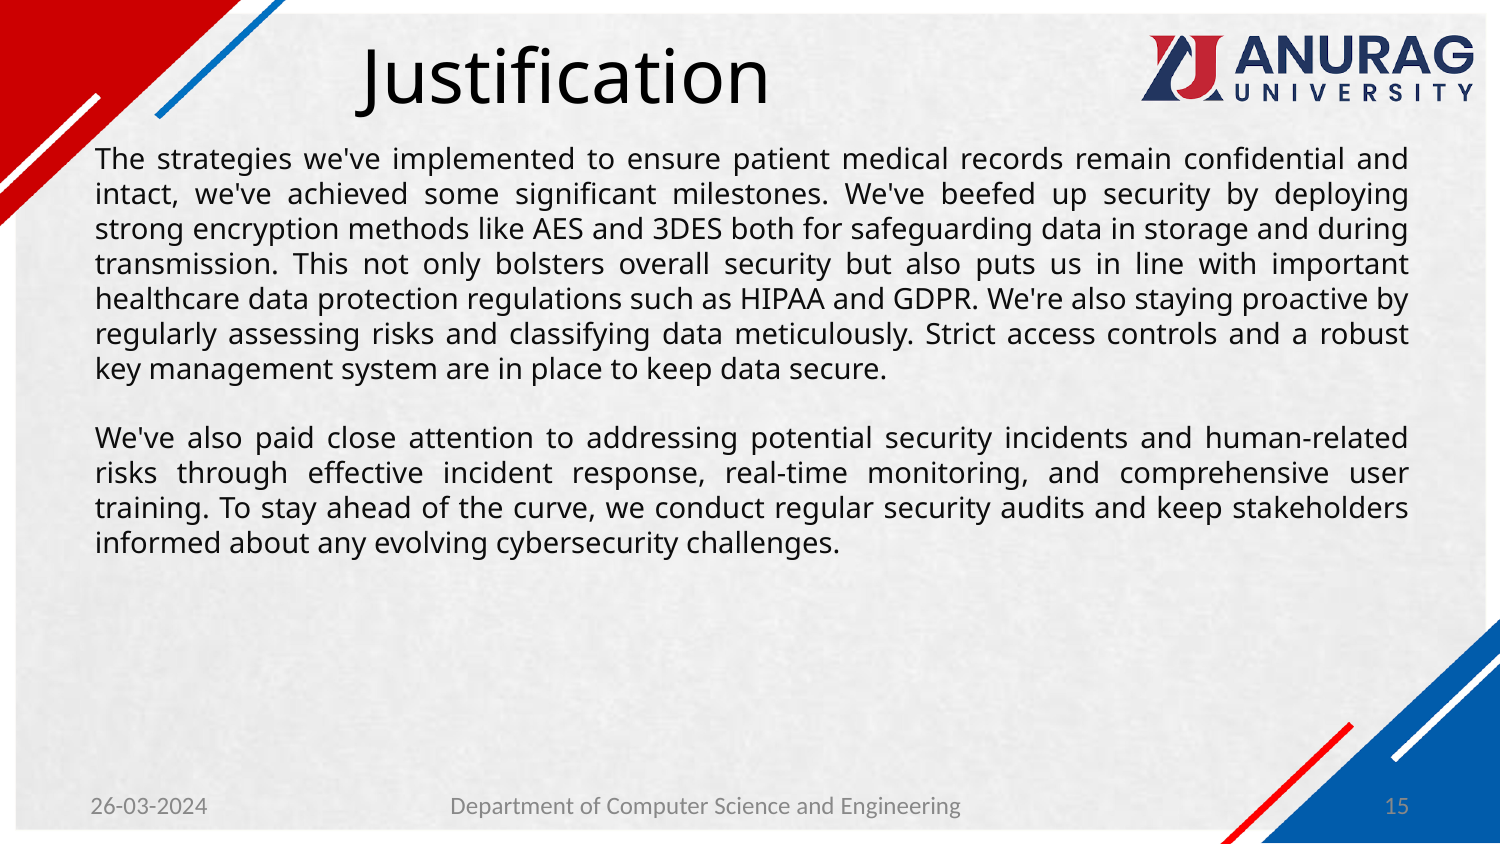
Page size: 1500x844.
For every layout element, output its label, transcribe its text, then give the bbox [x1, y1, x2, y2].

footer Department of Computer Science and Engineering [425, 782, 988, 827]
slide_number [75, 782, 425, 827]
text_box The strategies we've implemented to ensure patient medical records remain confidential and intact, we've achieved some significant milestones. We've beefed up security by deploying strong encryption methods like AES and 3DES both for safeguarding data in storage and during transmission. This not only bolsters overall security but also puts us in line with important healthcare data protection regulations such as HIPAA and GDPR. We're also staying proactive by regularly assessing risks and classifying data meticulously. Strict access controls and a robust key management system are in place to keep data secure. We've also paid close attention to addressing potential security incidents and human-related risks through effective incident response, real-time monitoring, and comprehensive user training. To stay ahead of the curve, we conduct regular security audits and keep stakeholders informed about any evolving cybersecurity challenges. [66, 132, 1425, 637]
picture [0, 0, 1500, 844]
slide_number 15 [1074, 782, 1425, 827]
title Justification [75, 67, 1079, 132]
